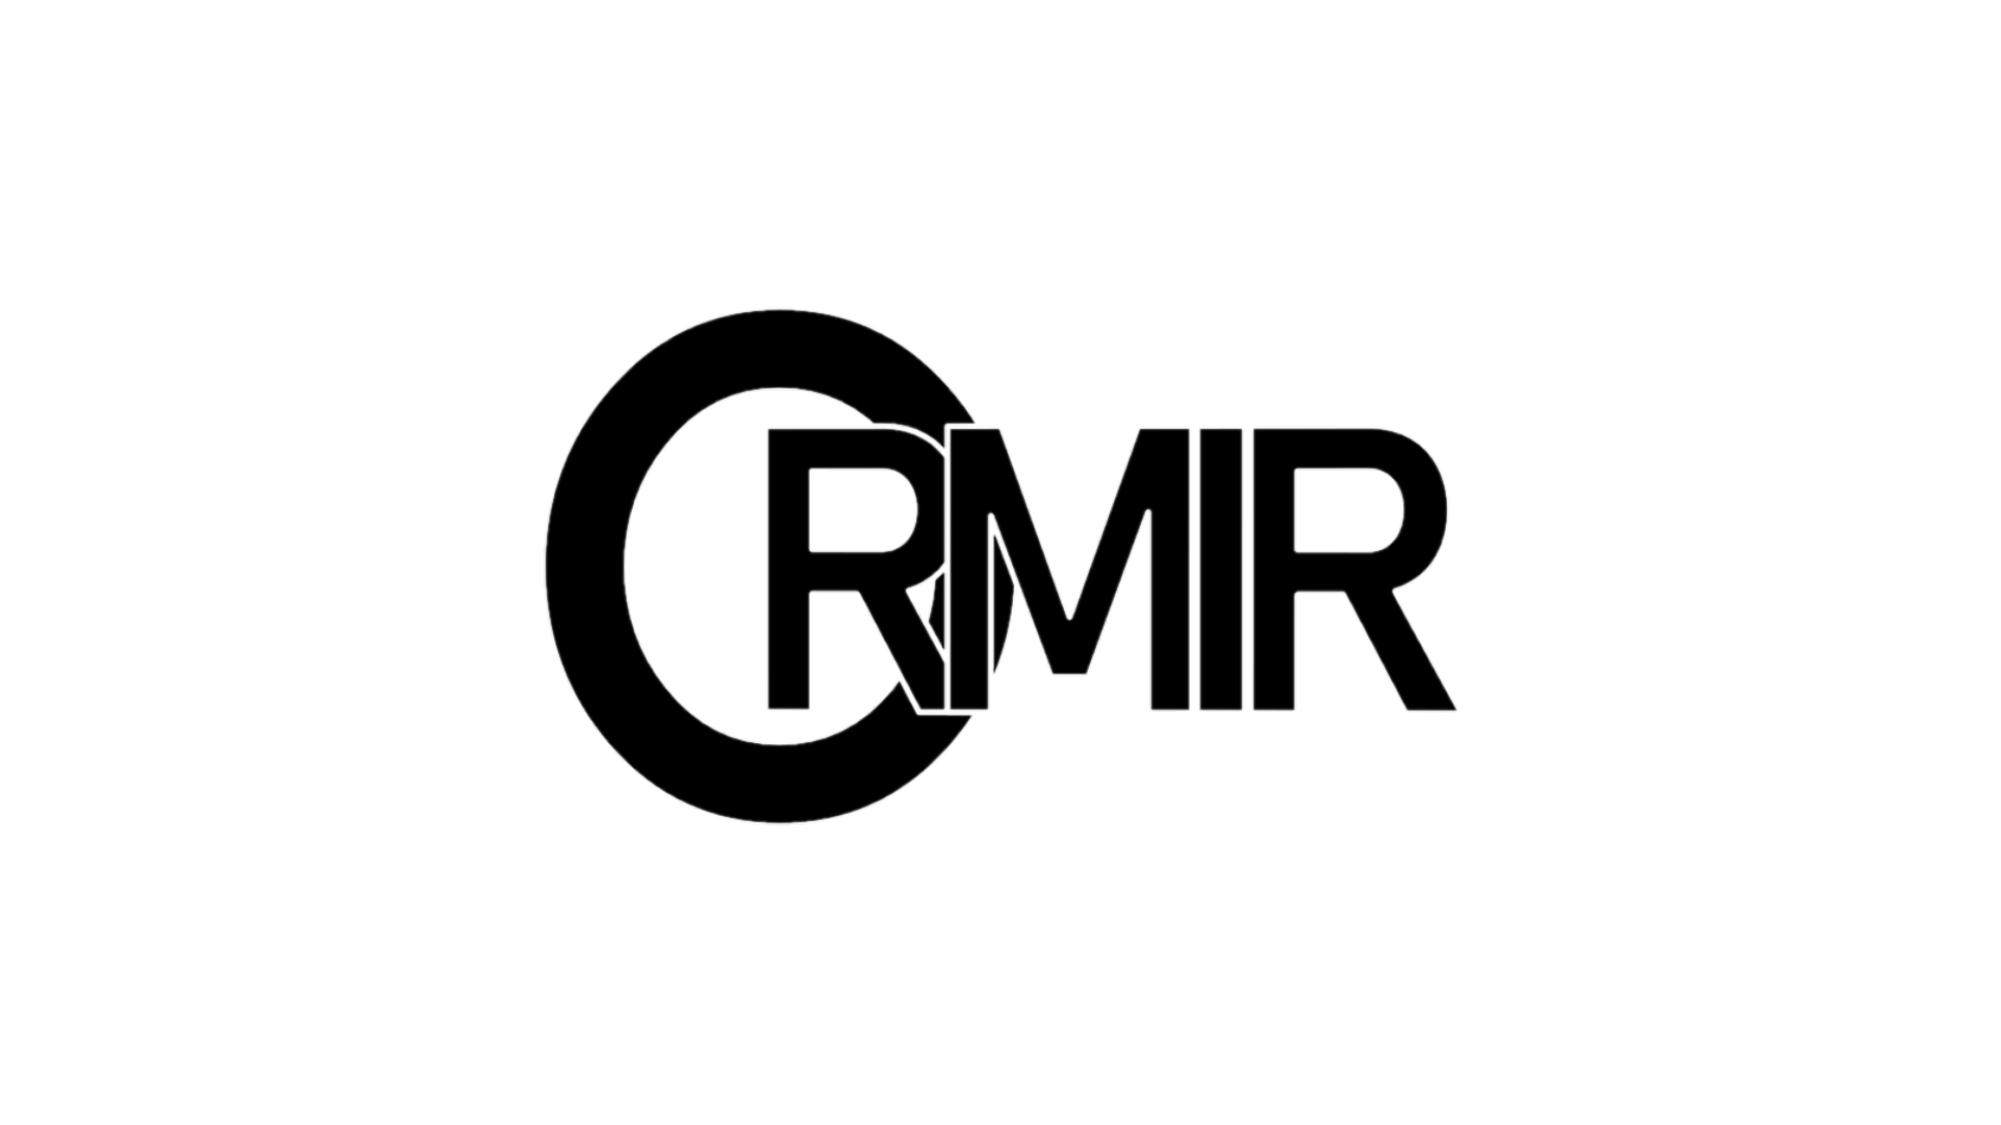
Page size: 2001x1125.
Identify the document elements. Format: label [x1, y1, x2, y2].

picture [530, 262, 1470, 863]
